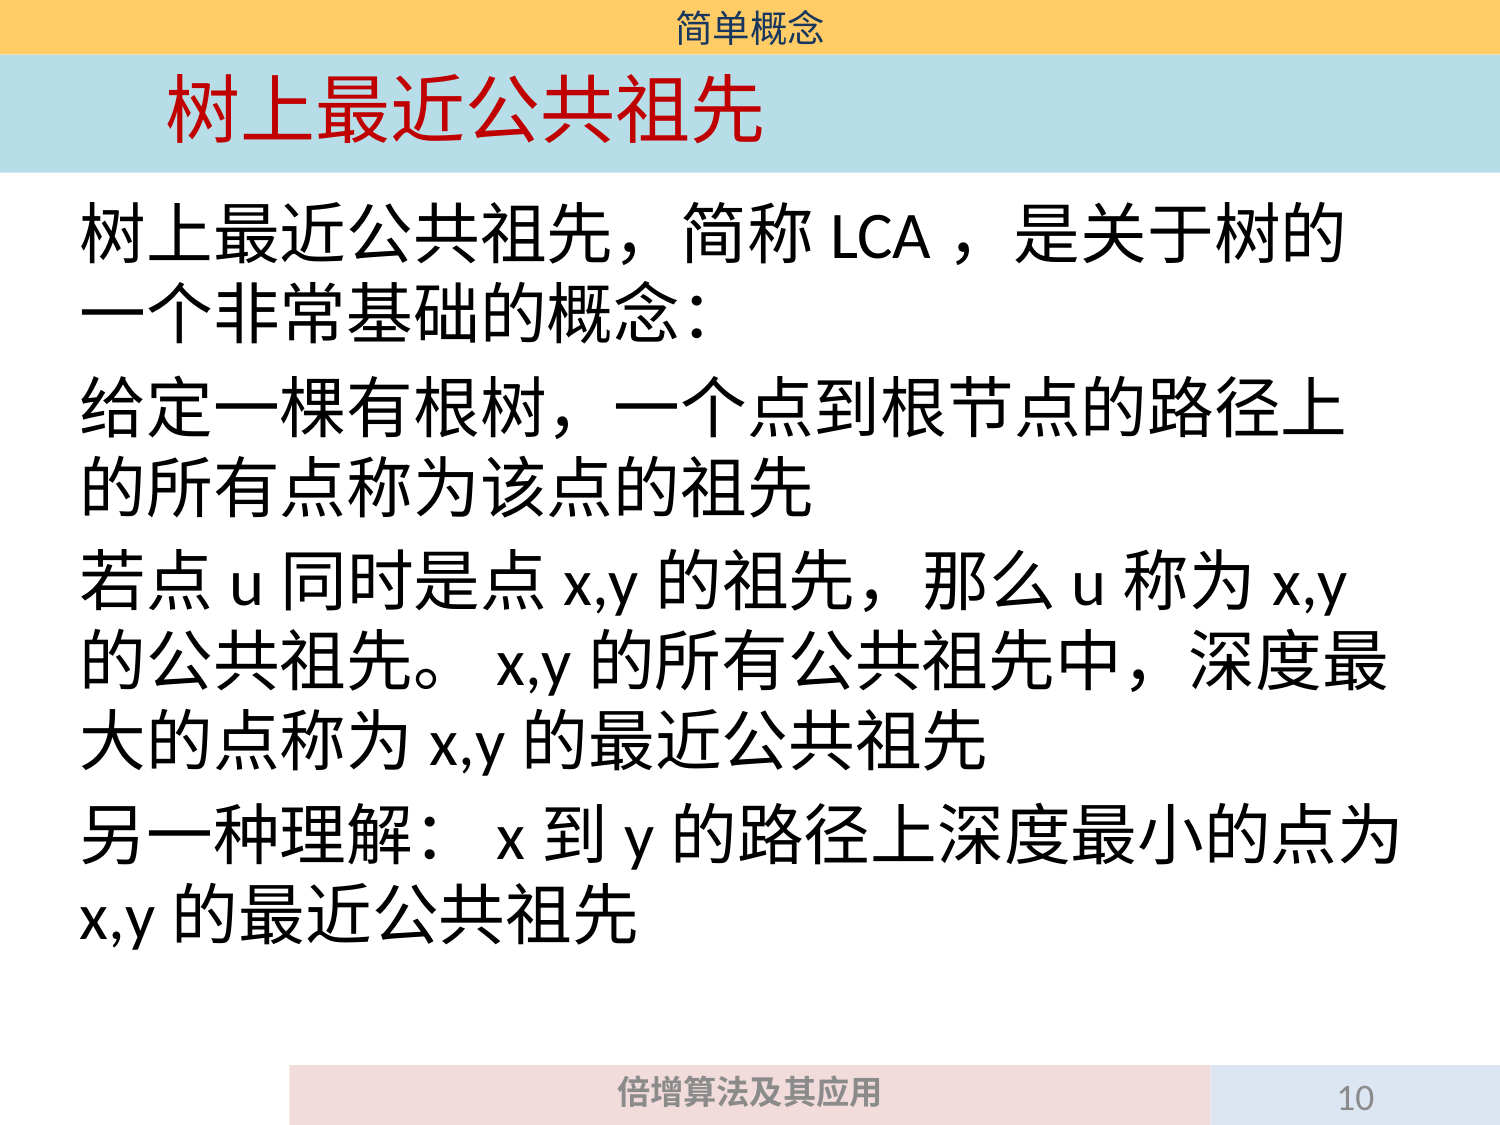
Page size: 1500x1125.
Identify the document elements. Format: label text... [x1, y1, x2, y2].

slide_number 10 [1210, 1065, 1500, 1125]
subtitle 树上最近公共祖先 [0, 54, 1500, 173]
footer 倍增算法及其应用 [289, 1065, 1210, 1125]
list 树上最近公共祖先，简称LCA，是关于树的一个非常基础的概念： 给定一棵有根树，一个点到根节点的路径上的所有点称为该点的祖先 若点u同时是点x,y的祖先，那么u称为x,y的公共祖先。x,y的所有公共祖先中，深度最大的点称为x,y的最近公共祖先 另一种理解：x到y的路径上深度最小的点为x,y的最近公共祖先 [64, 184, 1424, 1059]
title 简单概念 [0, 0, 1500, 54]
